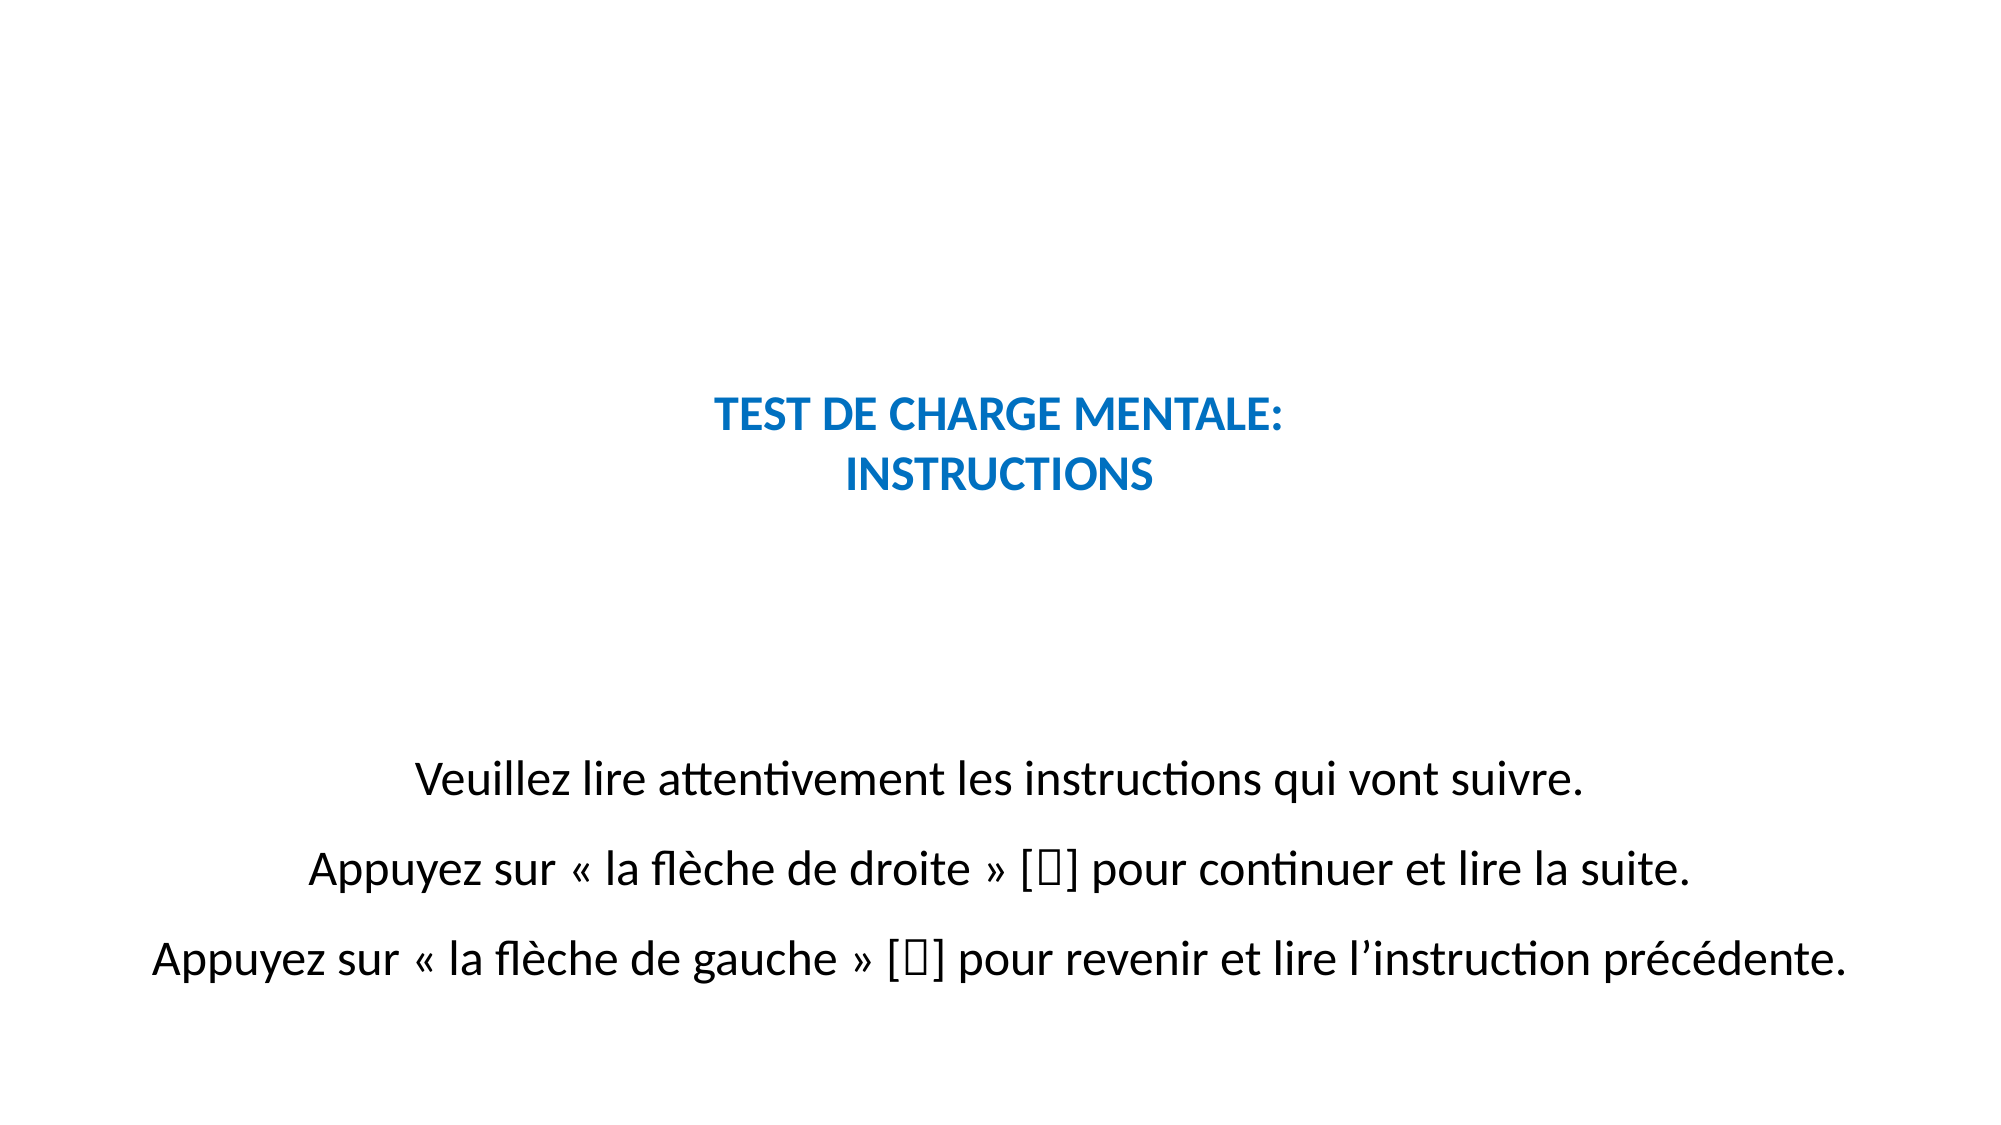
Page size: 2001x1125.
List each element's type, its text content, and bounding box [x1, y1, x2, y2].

text_box TEST DE CHARGE MENTALE: INSTRUCTIONS [307, 373, 1693, 628]
text_box Veuillez lire attentivement les instructions qui vont suivre. Appuyez sur « la flèche de droite » [] pour continuer et lire la suite. Appuyez sur « la flèche de gauche » [] pour revenir et lire l’instruction précédente. [136, 708, 1863, 993]
